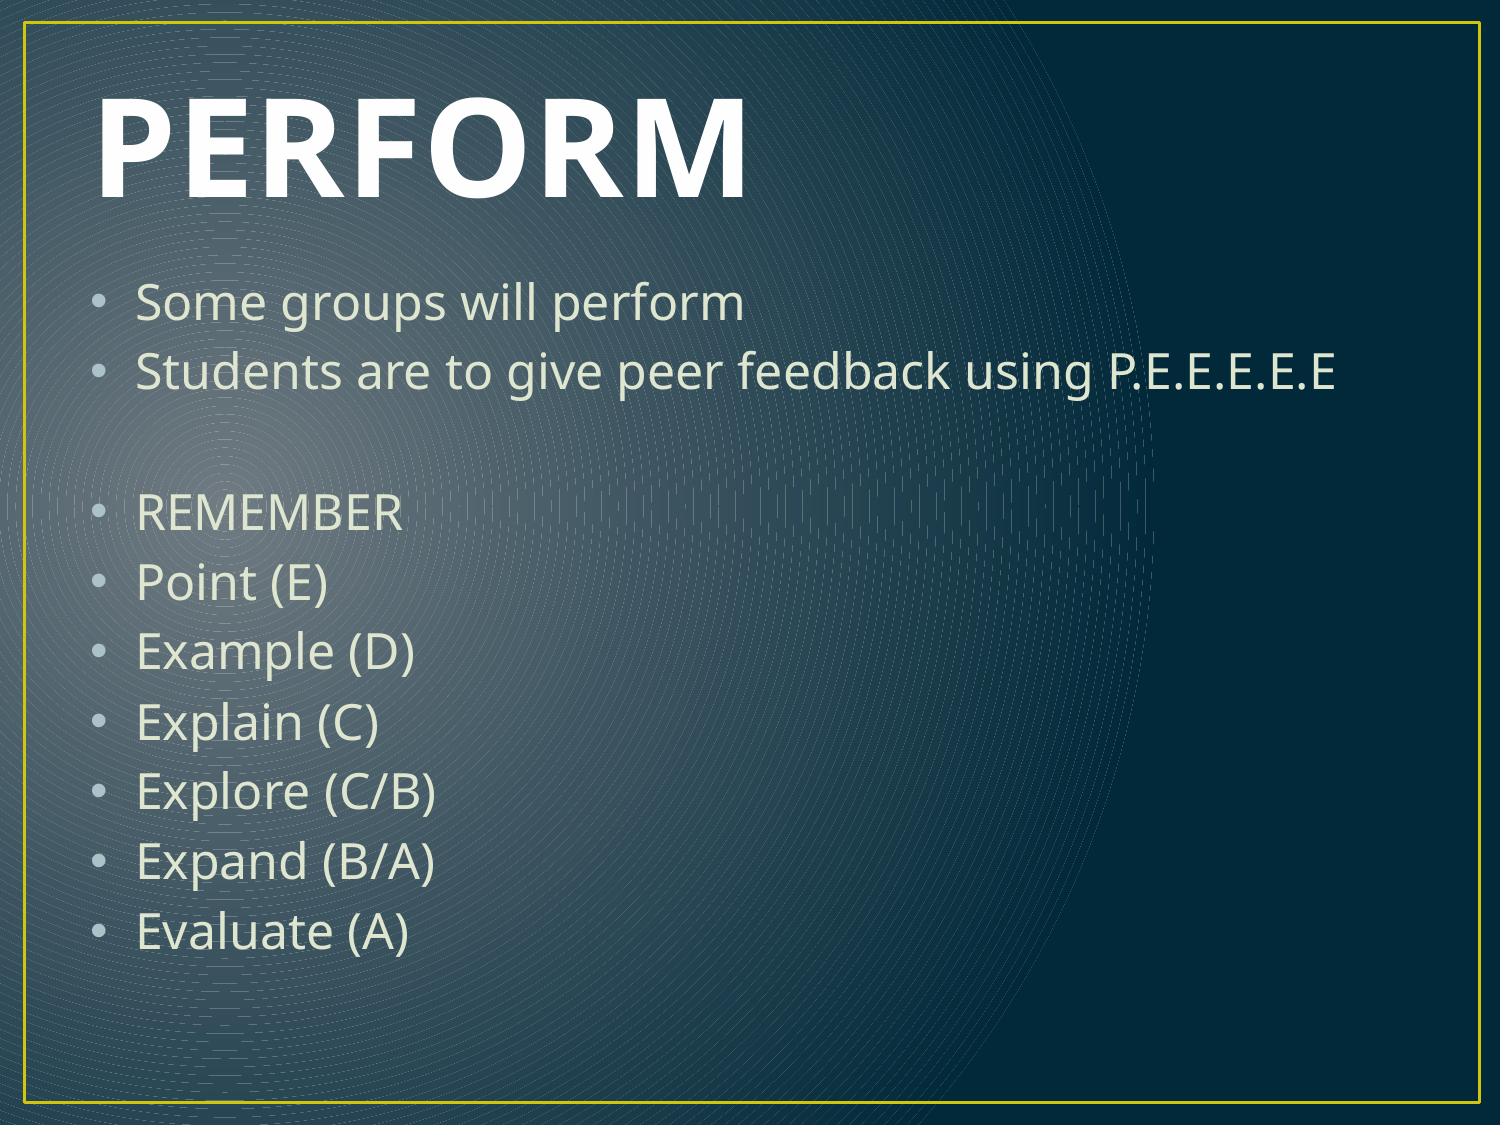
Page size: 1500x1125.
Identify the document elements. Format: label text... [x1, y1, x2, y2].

title PERFORM [75, 45, 1425, 233]
list Some groups will perform Students are to give peer feedback using P.E.E.E.E.E REMEMBER Point (E) Example (D) Explain (C) Explore (C/B) Expand (B/A) Evaluate (A) [75, 262, 1425, 1005]
